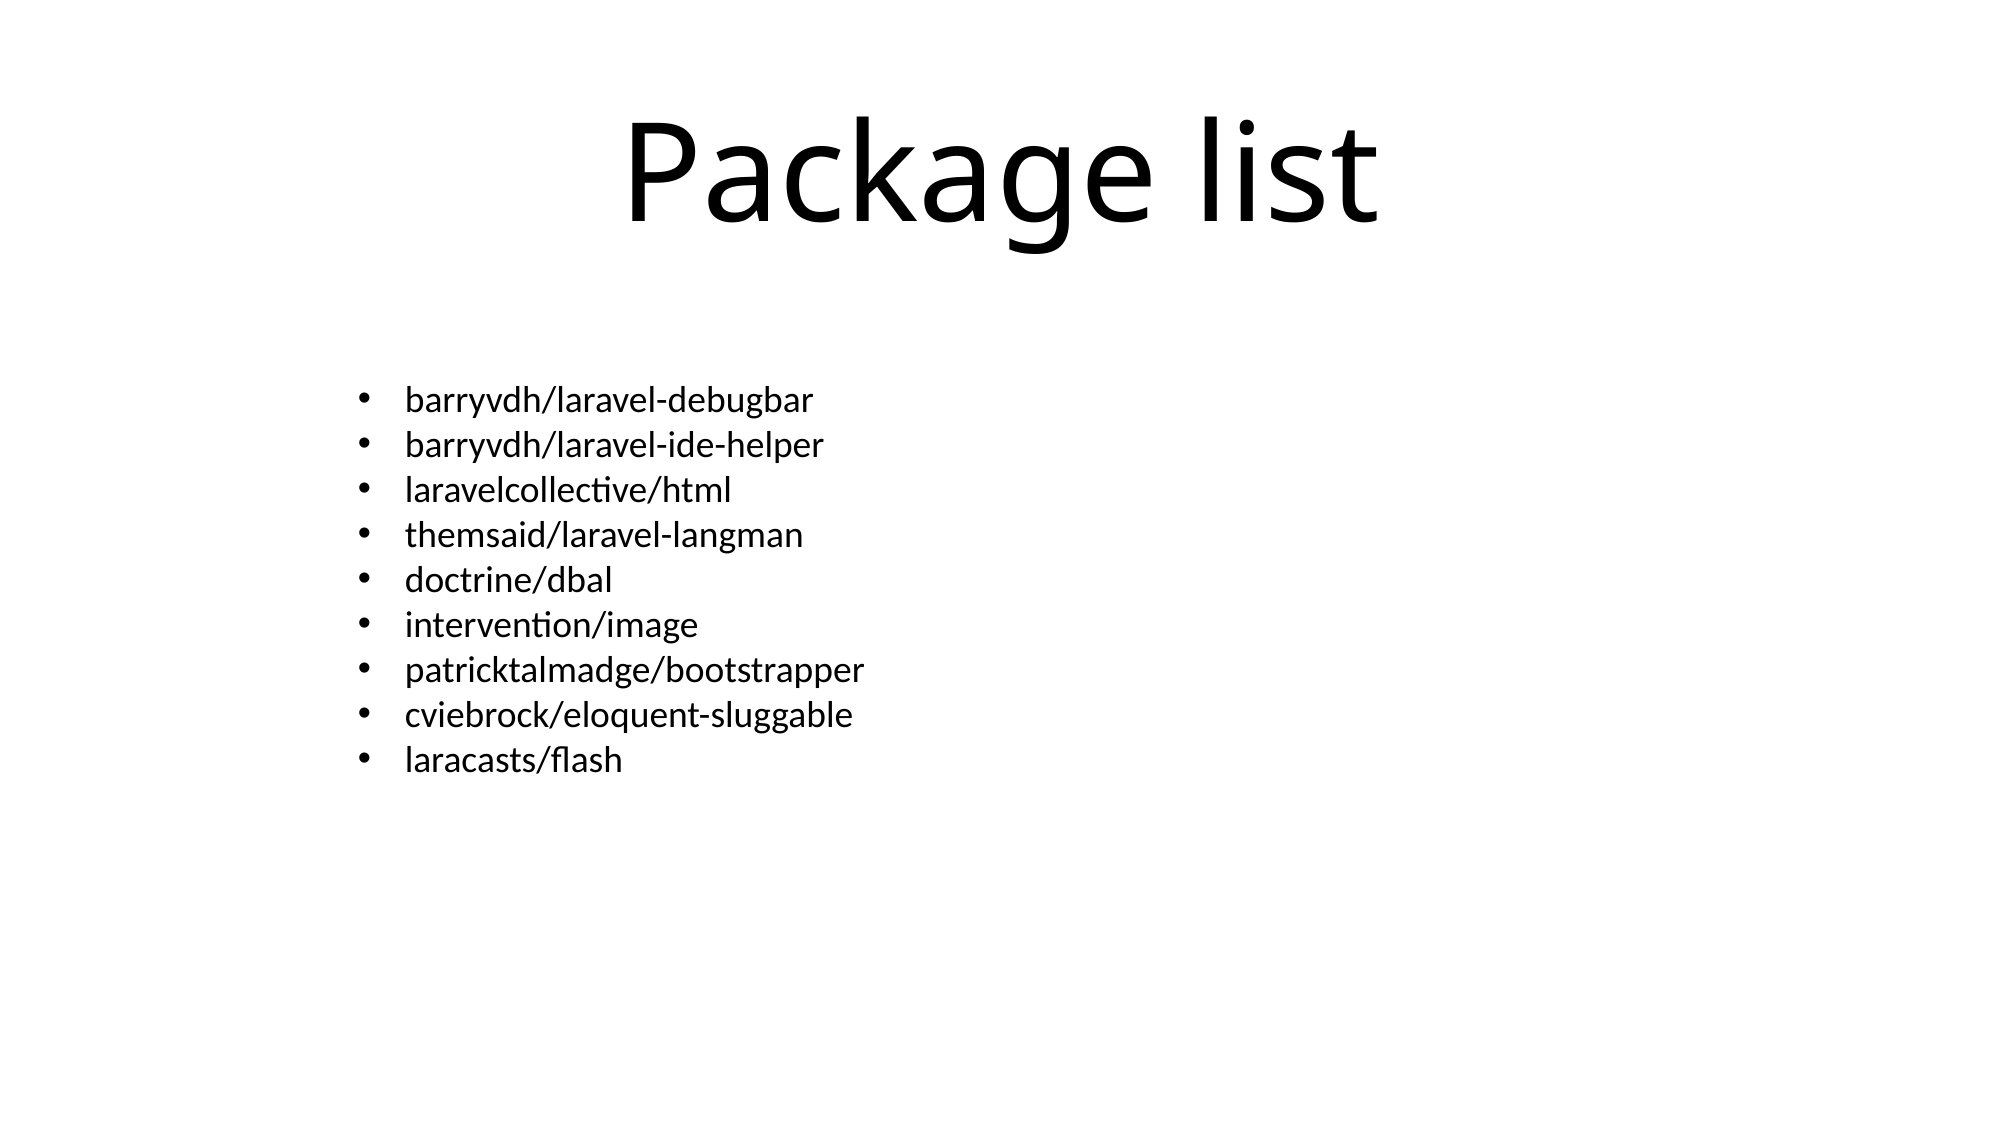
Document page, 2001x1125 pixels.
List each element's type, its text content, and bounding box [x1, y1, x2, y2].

title Package list [249, 140, 1750, 259]
text_box barryvdh/laravel-debugbar barryvdh/laravel-ide-helper laravelcollective/html themsaid/laravel-langman doctrine/dbal intervention/image patricktalmadge/bootstrapper cviebrock/eloquent-sluggable laracasts/flash [343, 367, 1657, 788]
